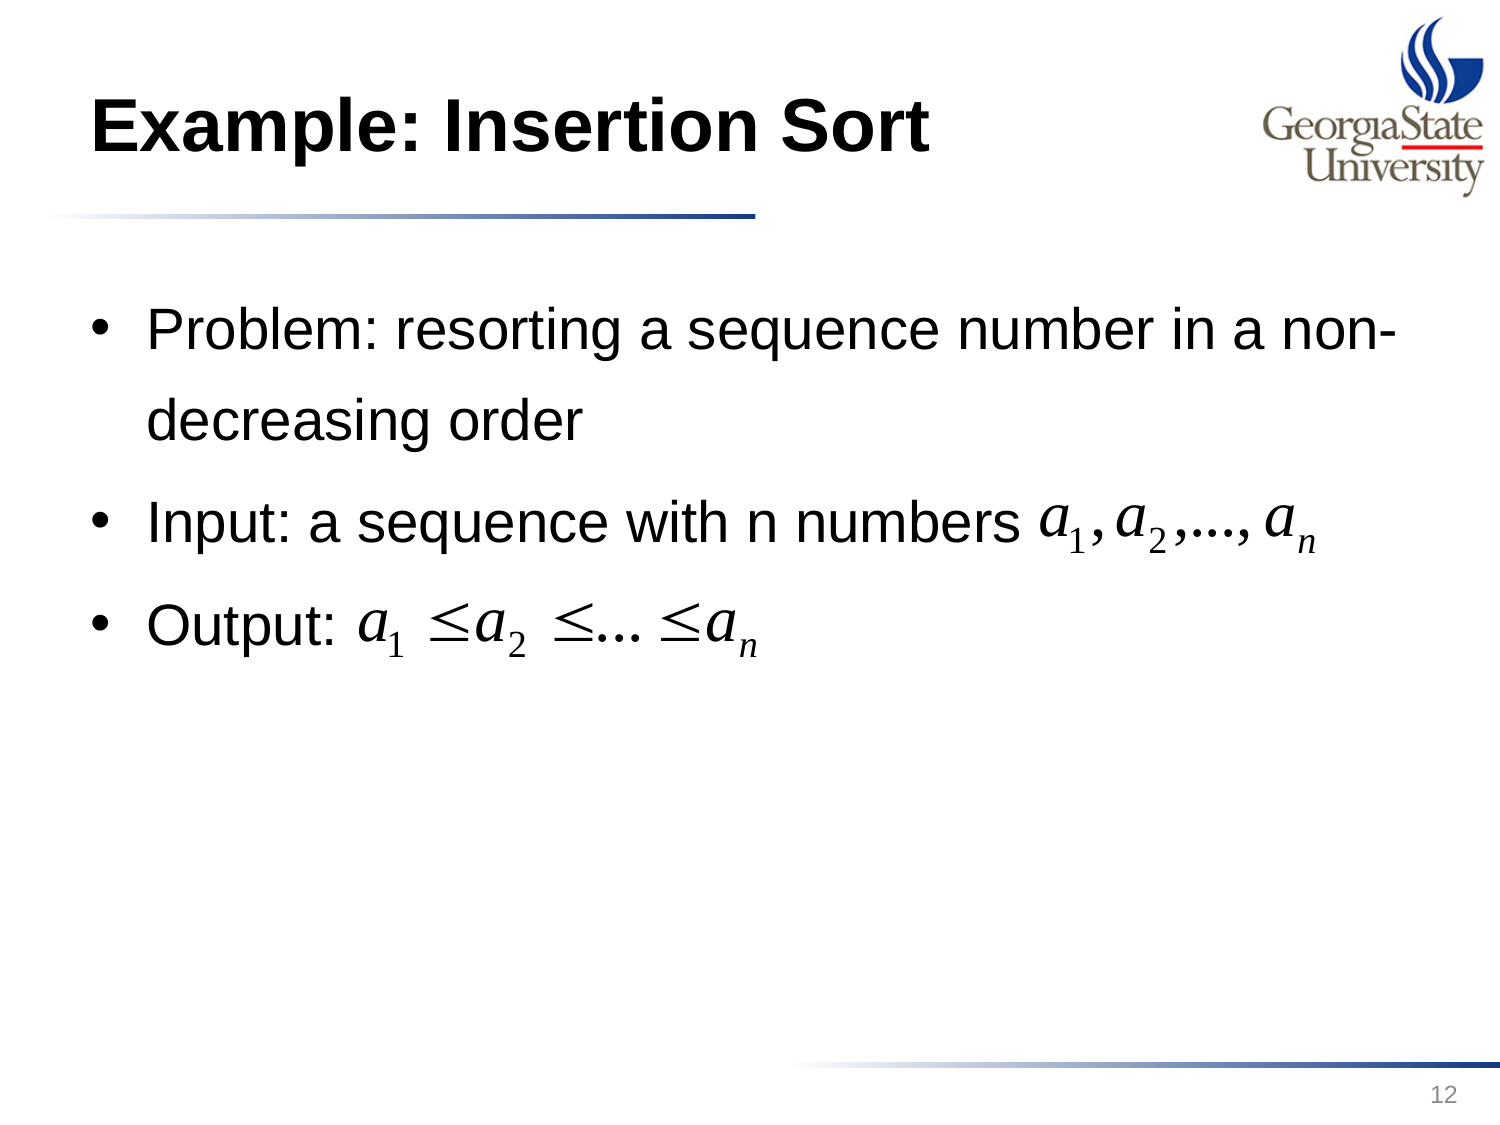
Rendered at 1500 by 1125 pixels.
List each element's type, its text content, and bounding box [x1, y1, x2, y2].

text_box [346, 575, 773, 675]
picture [1247, 0, 1500, 216]
slide_number 12 [1123, 1064, 1474, 1124]
list Problem: resorting a sequence number in a non-decreasing order Input: a sequence with n numbers Output: [75, 262, 1425, 1005]
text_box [1028, 470, 1329, 570]
title Example: Insertion Sort [75, 27, 1234, 215]
